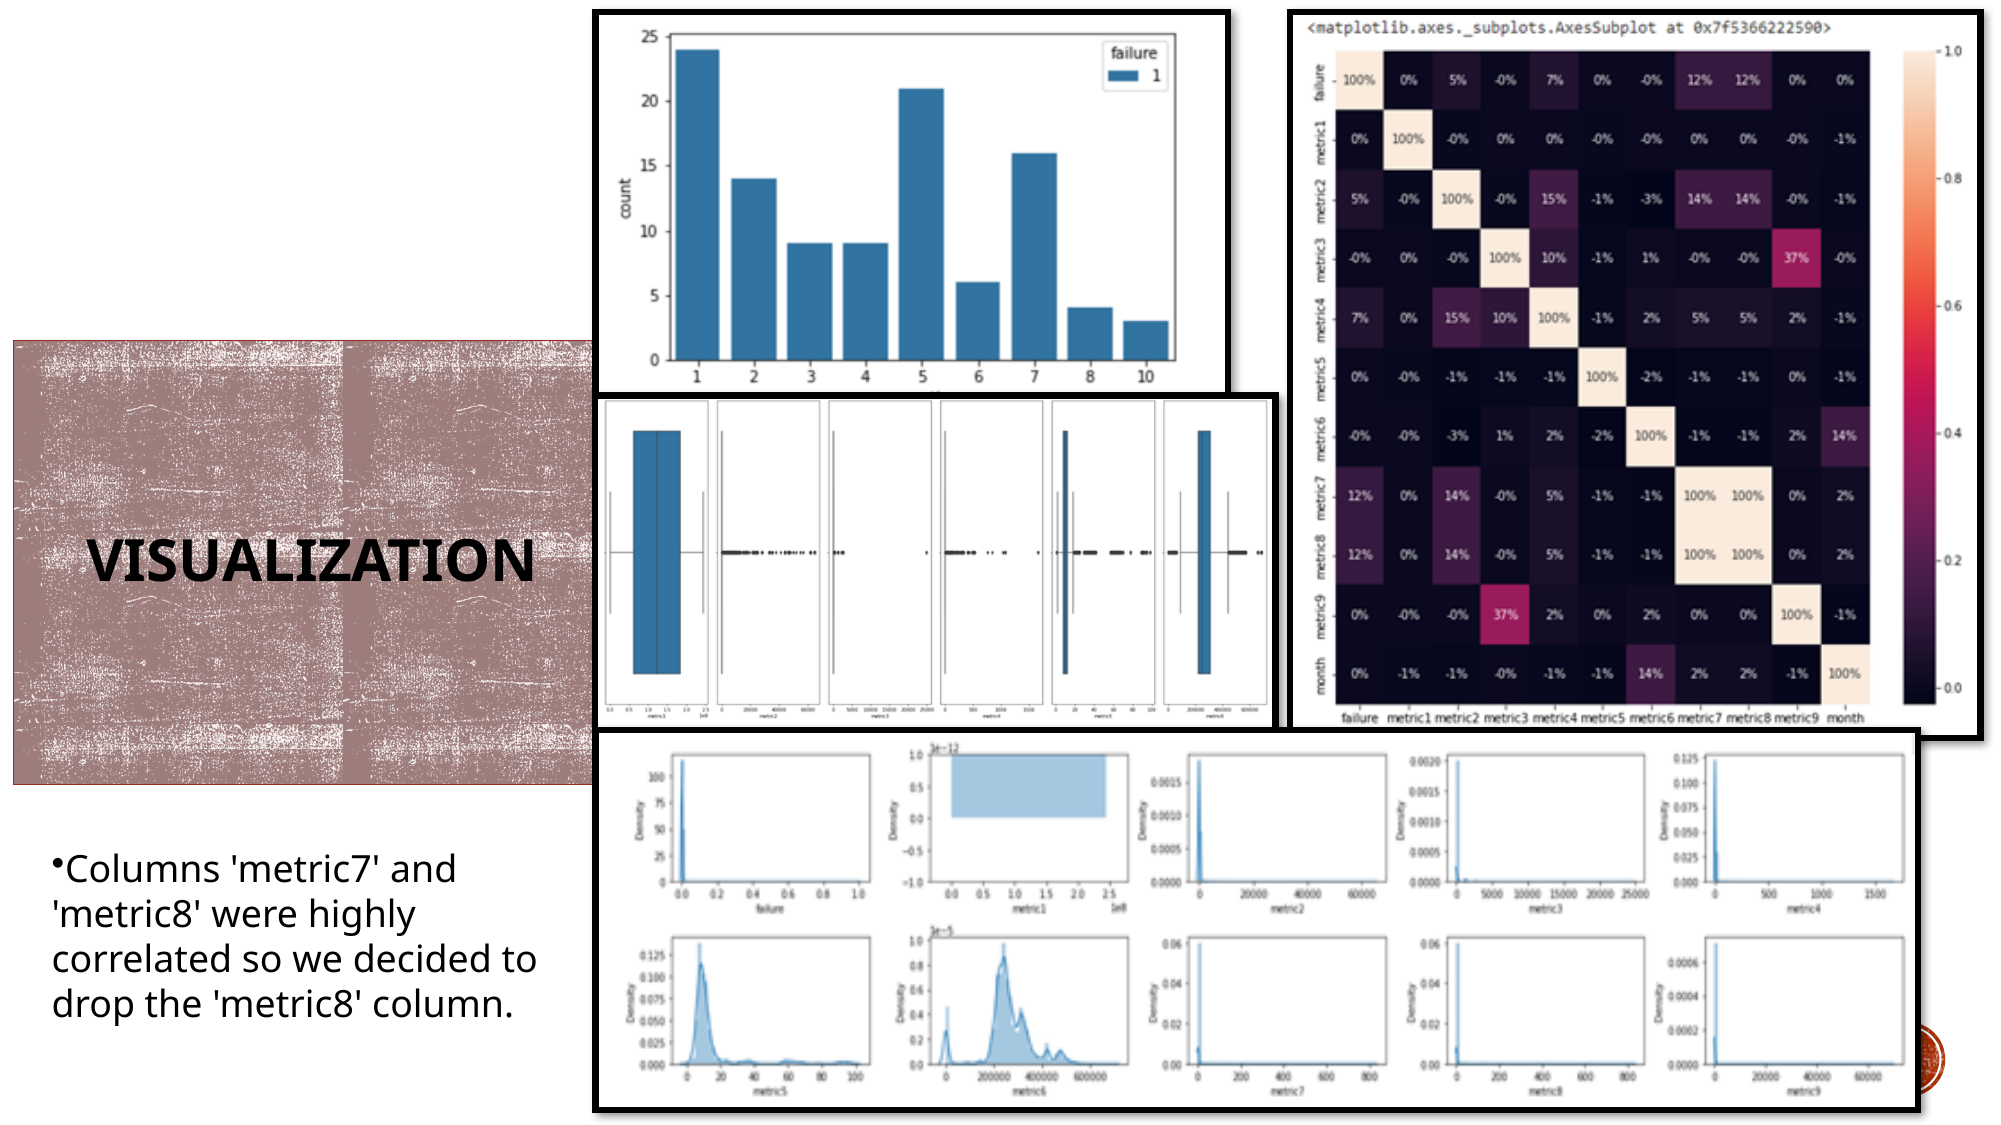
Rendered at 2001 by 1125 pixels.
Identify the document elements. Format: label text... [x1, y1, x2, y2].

text_box Columns 'metric7' and 'metric8' were highly correlated so we decided to drop the 'metric8' column. [36, 837, 587, 1033]
picture [598, 398, 1273, 728]
title VISUALIZATION [13, 340, 591, 785]
picture [599, 15, 1977, 1108]
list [601, 17, 1224, 397]
